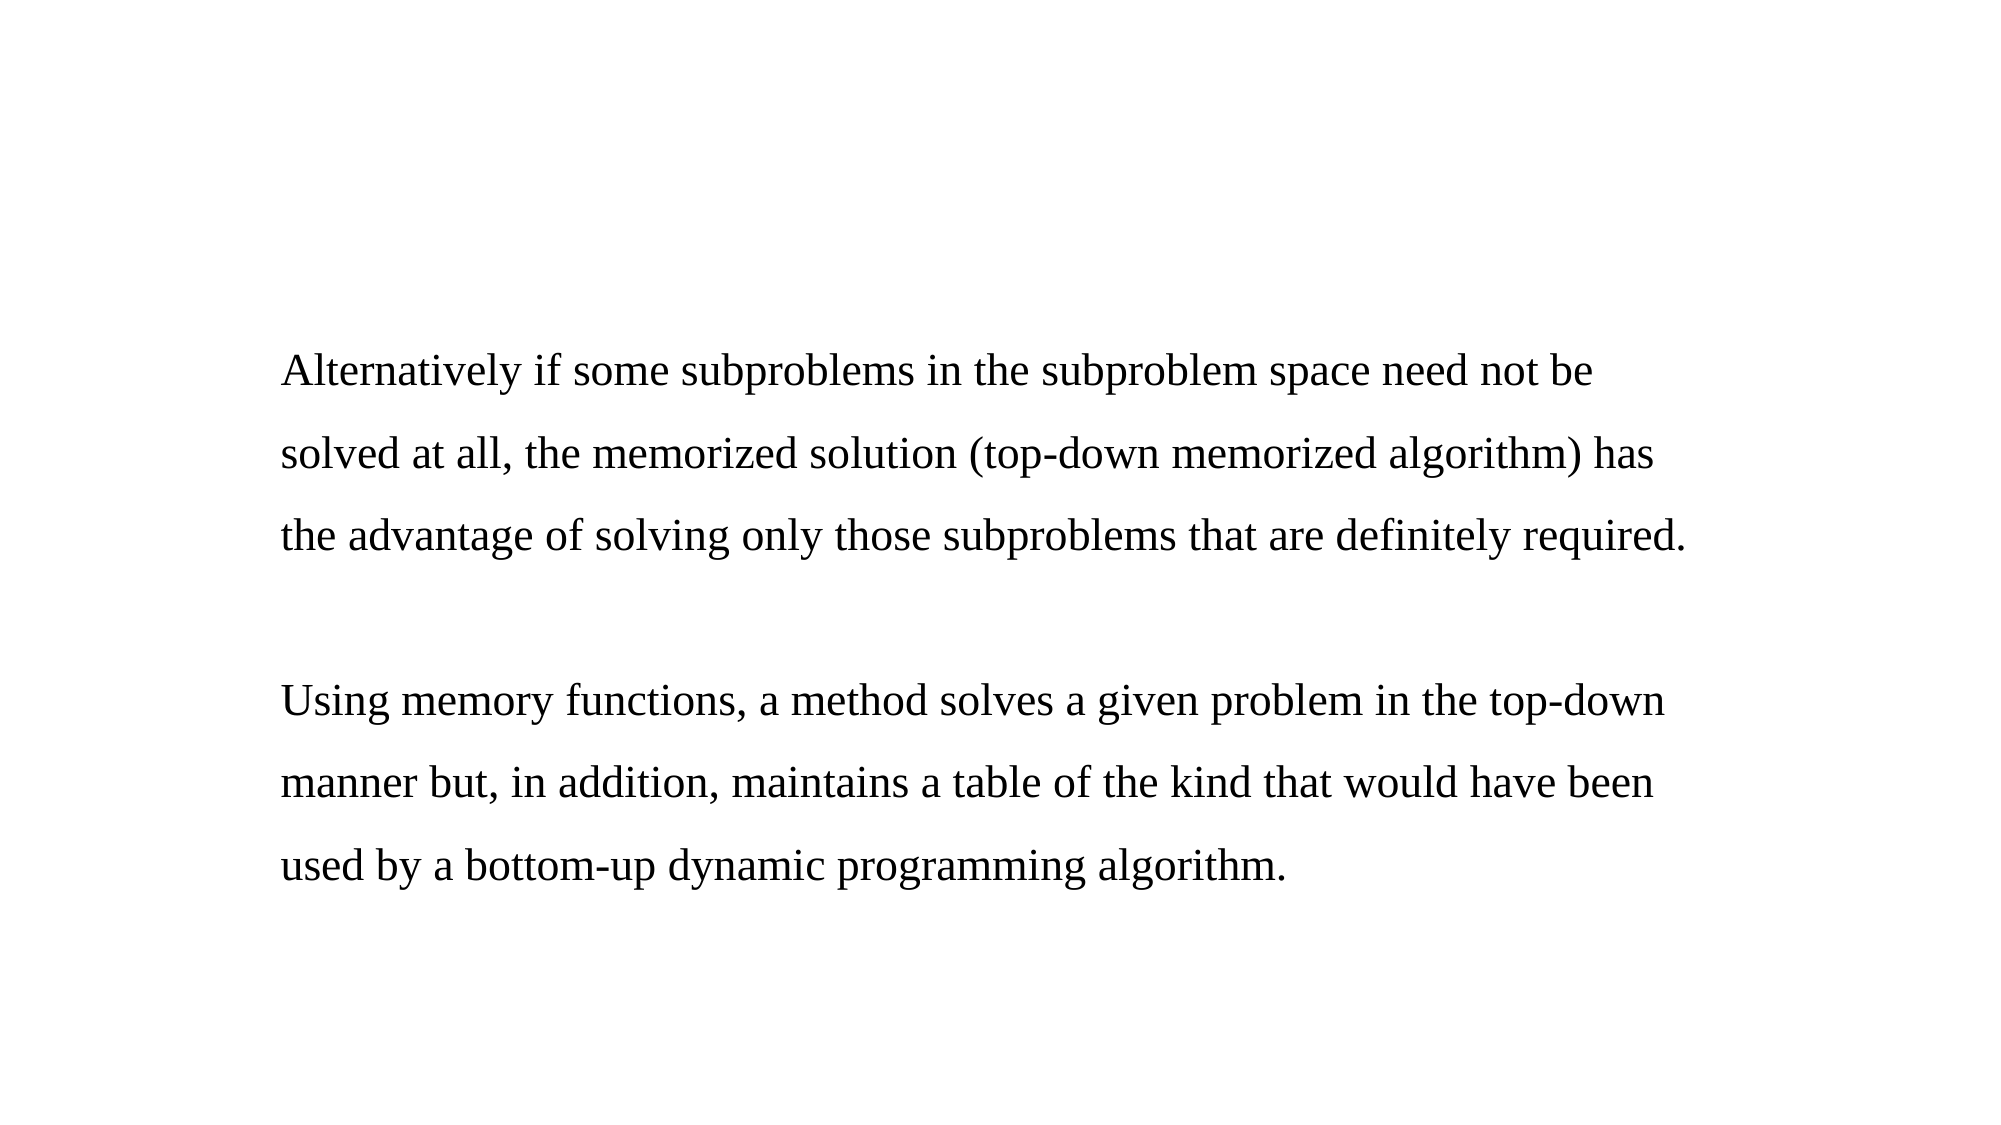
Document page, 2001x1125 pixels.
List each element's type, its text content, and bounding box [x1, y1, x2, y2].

text_box Alternatively if some subproblems in the subproblem space need not be solved at all, the memorized solution (top-down memorized algorithm) has the advantage of solving only those subproblems that are definitely required. Using memory functions, a method solves a given problem in the top-down manner but, in addition, maintains a table of the kind that would have been used by a bottom-up dynamic programming algorithm. [265, 304, 1735, 897]
